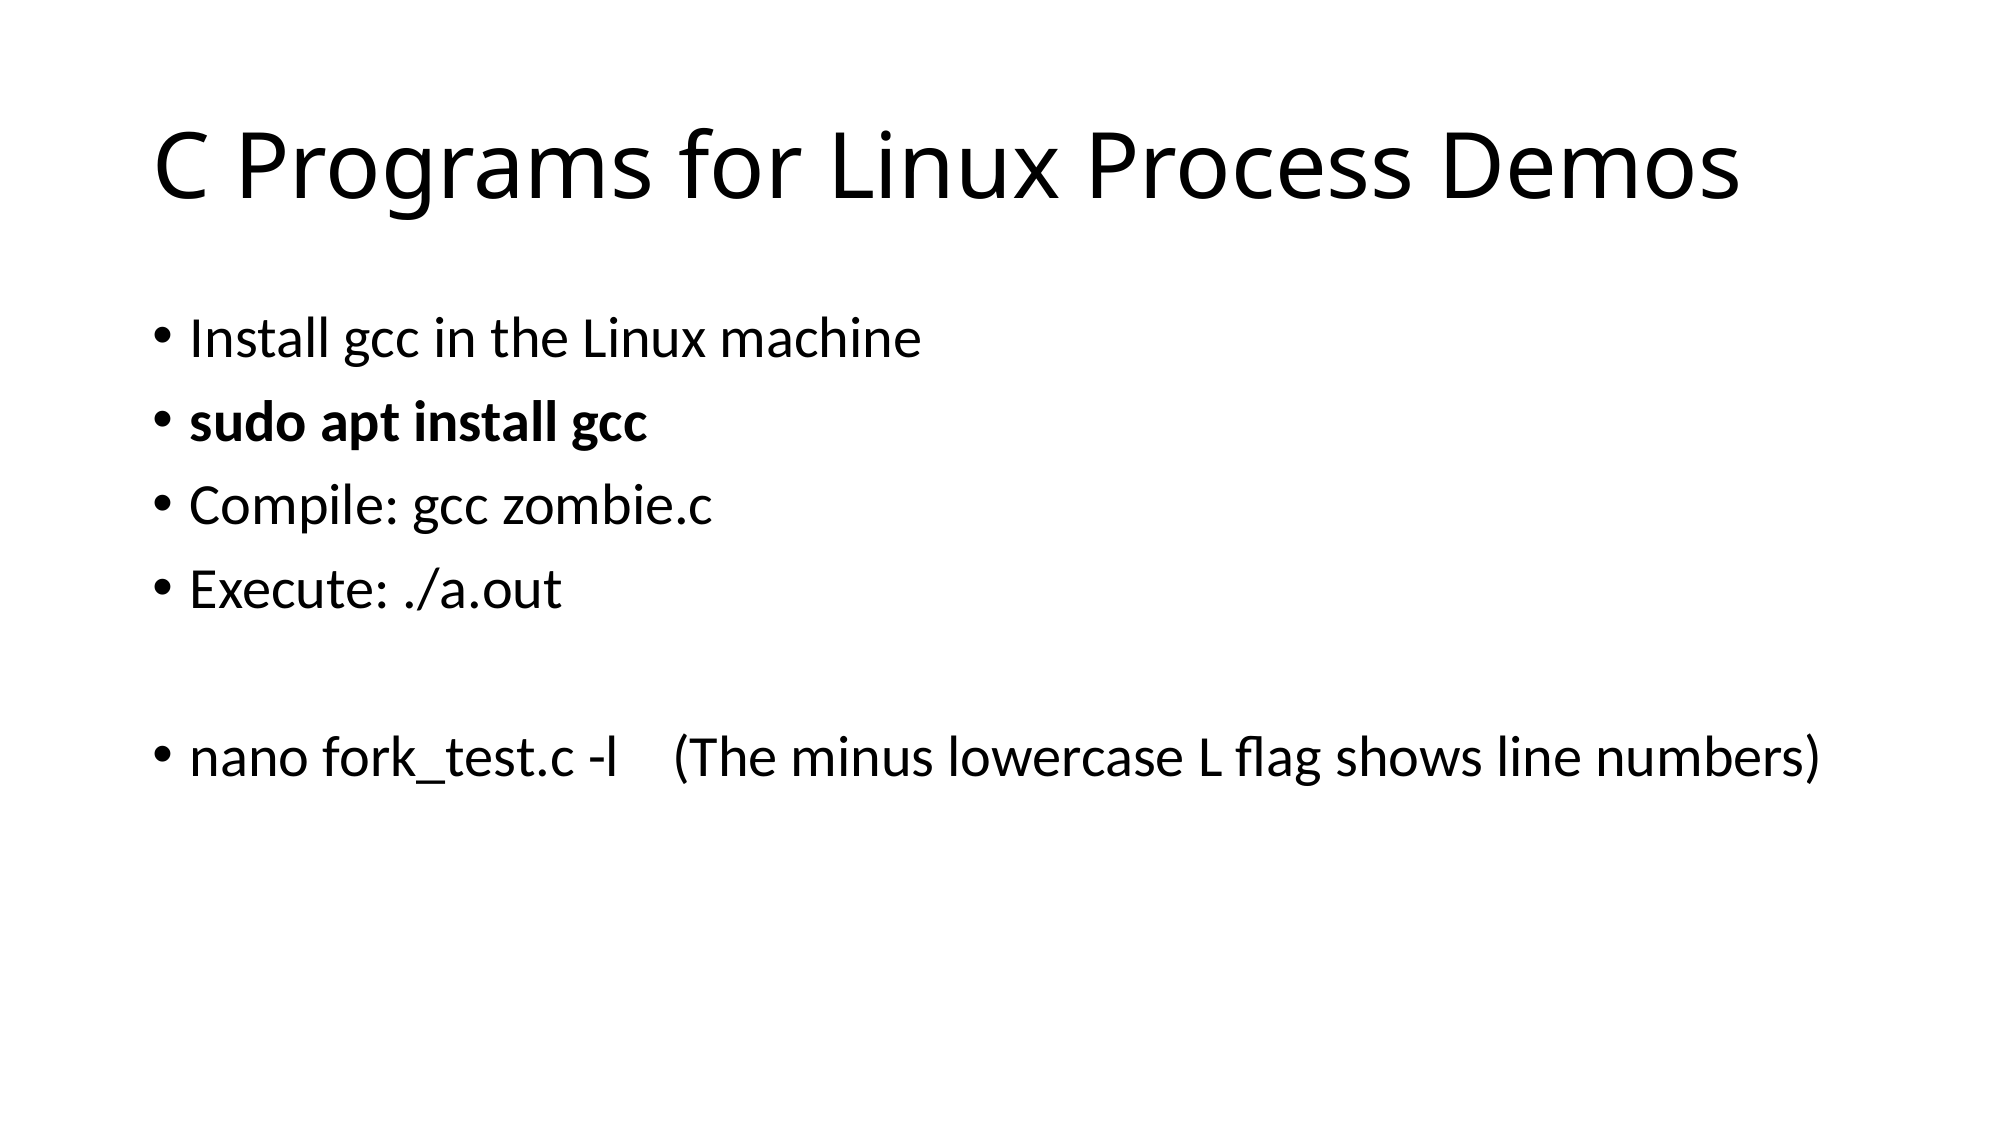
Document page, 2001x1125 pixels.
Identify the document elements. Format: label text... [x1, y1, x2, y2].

list Install gcc in the Linux machine sudo apt install gcc Compile: gcc zombie.c Execute: ./a.out nano fork_test.c -l (The minus lowercase L flag shows line numbers) [137, 299, 1863, 1014]
title C Programs for Linux Process Demos [137, 59, 1863, 278]
